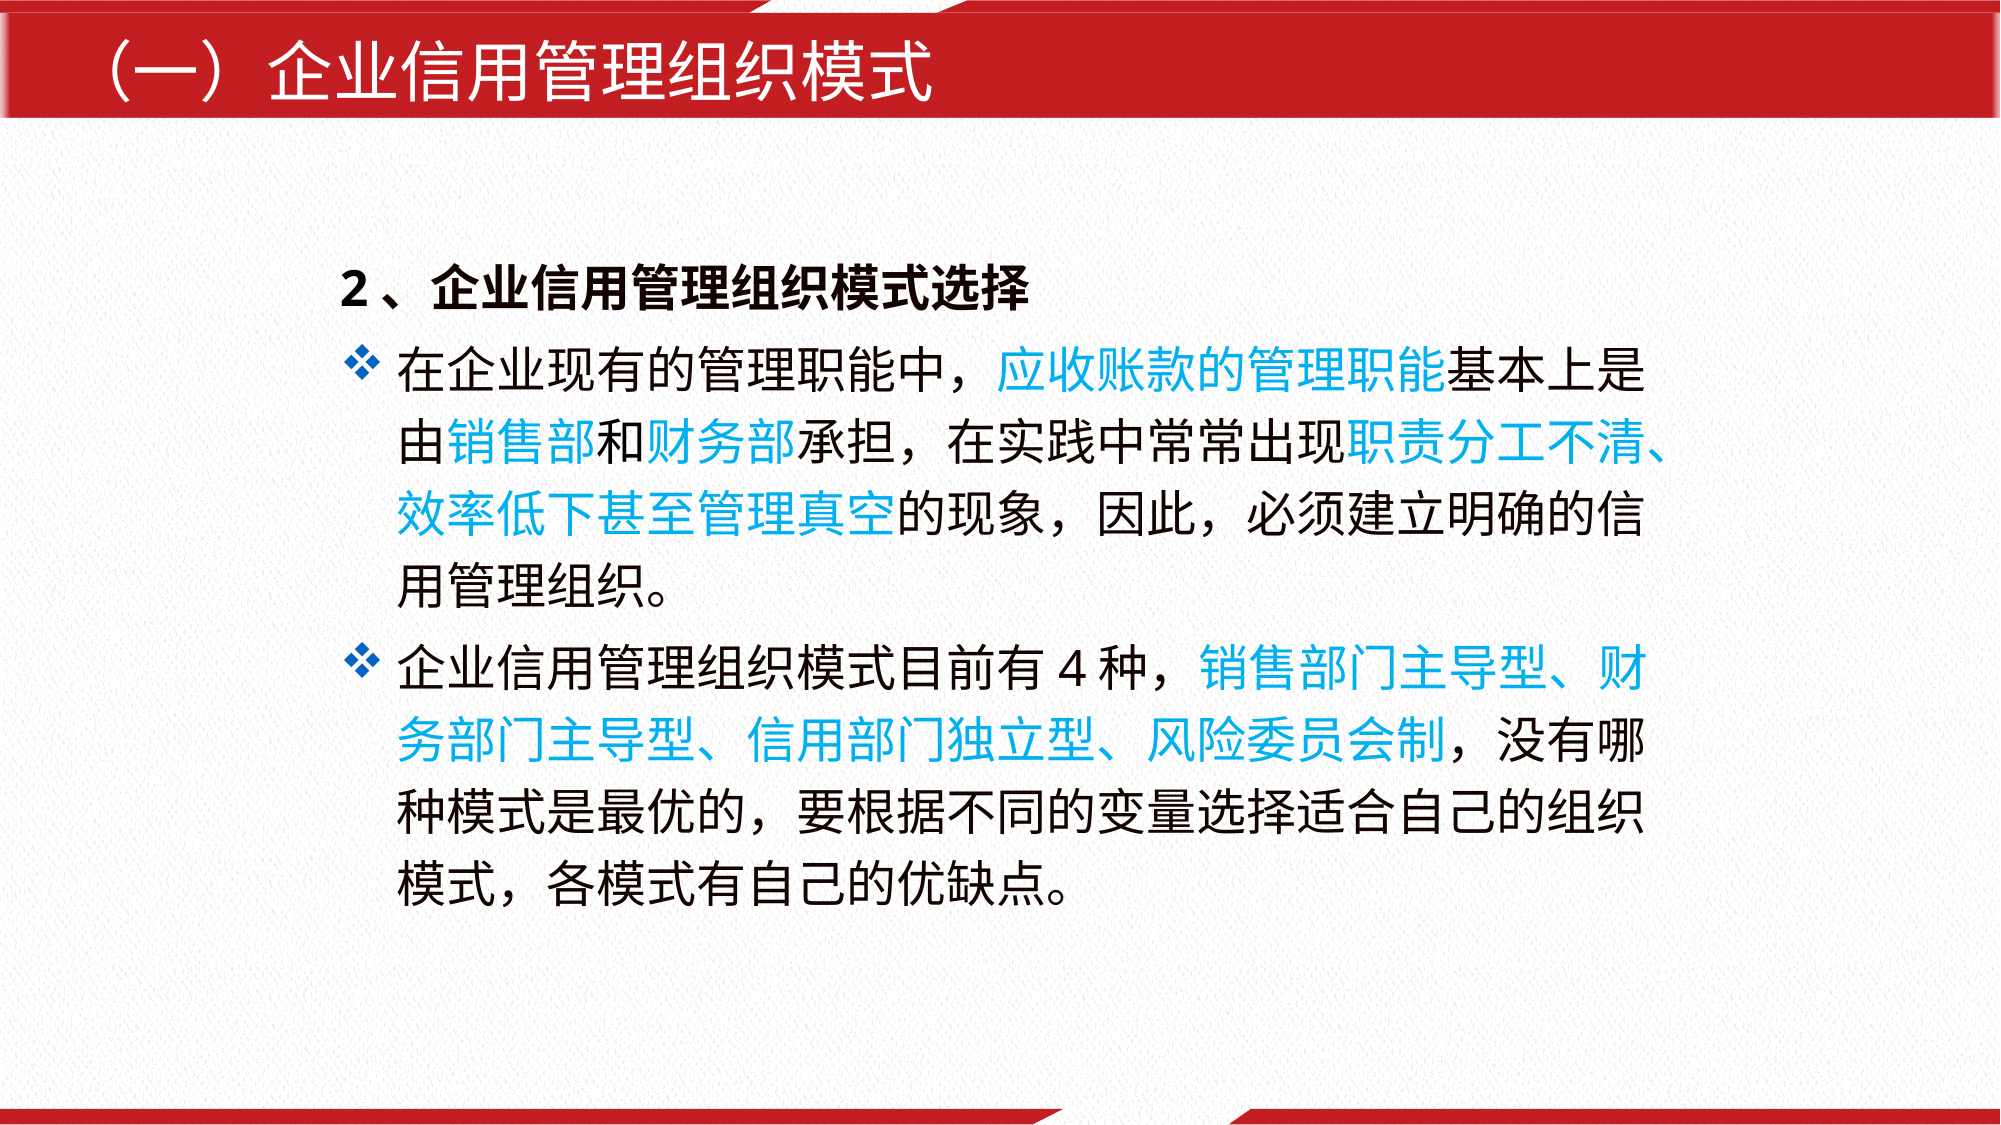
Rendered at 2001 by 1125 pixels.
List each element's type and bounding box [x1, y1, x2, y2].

text_box [0, 118, 2000, 1125]
text_box [0, 0, 2000, 12]
picture [0, 12, 2000, 118]
